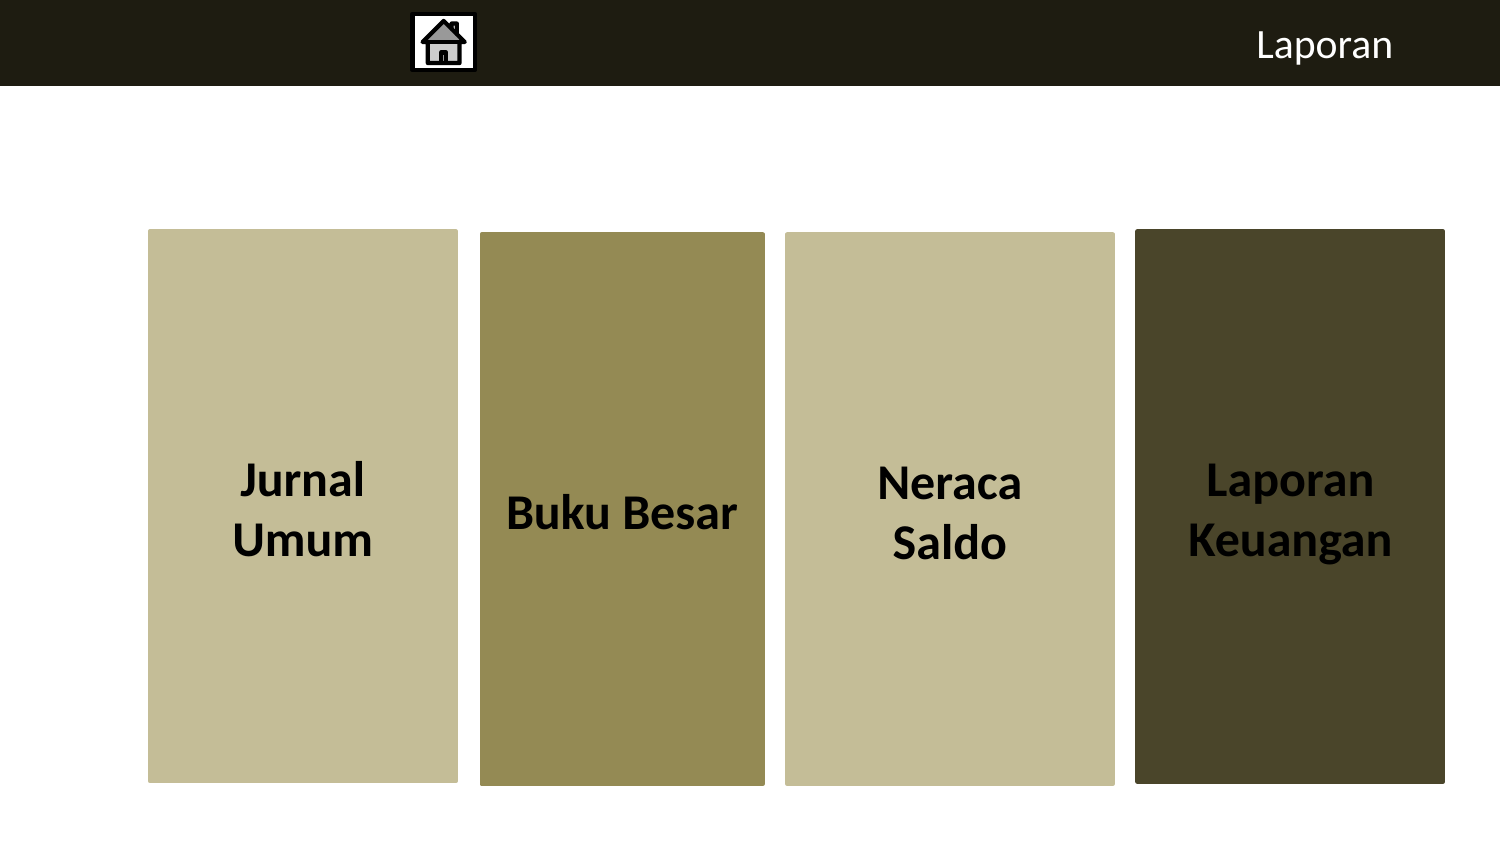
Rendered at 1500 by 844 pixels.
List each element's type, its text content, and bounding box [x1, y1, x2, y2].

text_box Buku Besar [480, 232, 765, 786]
text_box Laporan Keuangan [1135, 229, 1445, 784]
text_box Neraca Saldo [785, 232, 1115, 786]
text_box Laporan [1174, 9, 1475, 74]
text_box [0, 0, 1500, 86]
text_box [410, 12, 477, 72]
text_box Jurnal Umum [148, 229, 458, 783]
